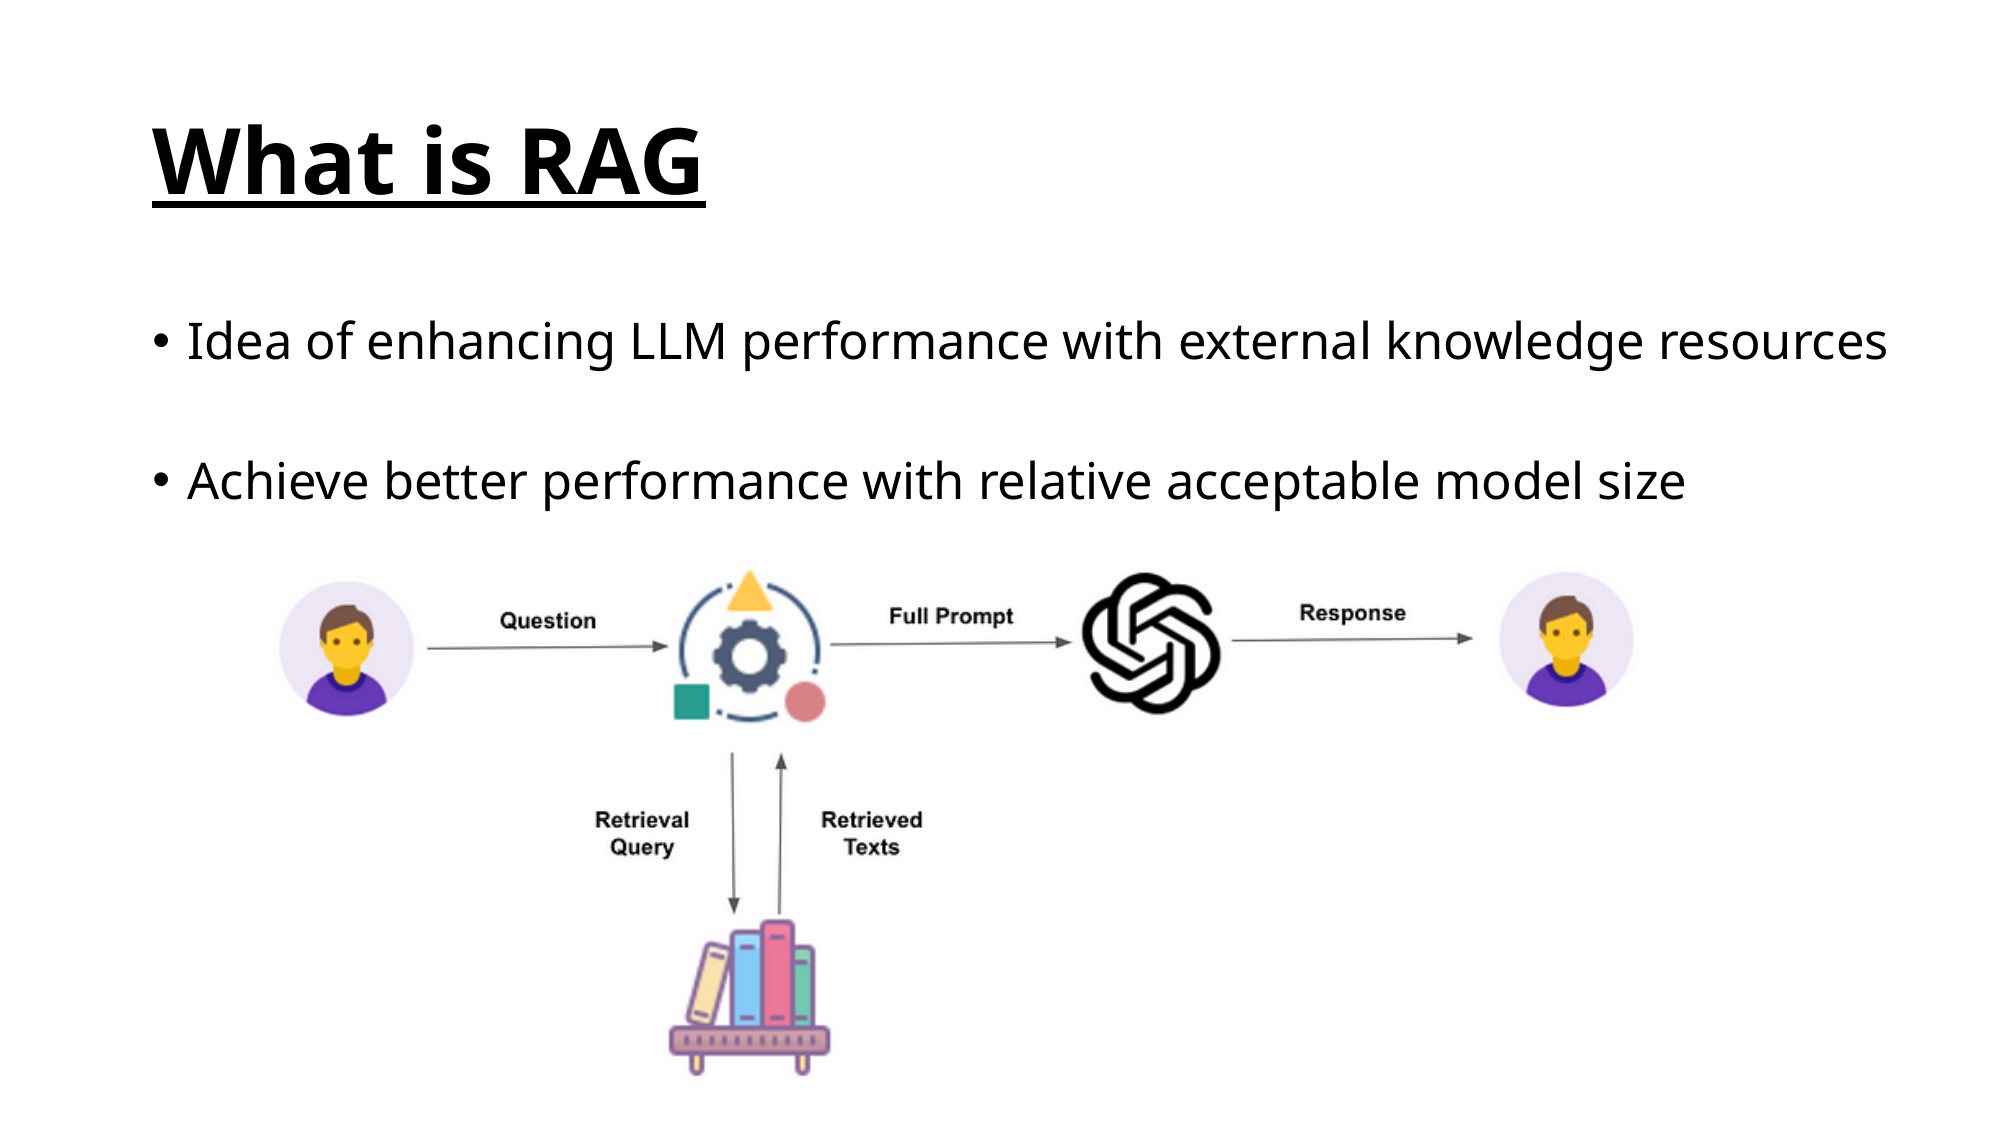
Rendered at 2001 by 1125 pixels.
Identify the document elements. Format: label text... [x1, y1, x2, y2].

picture [239, 534, 1667, 1125]
title What is RAG [137, 56, 1863, 241]
list Idea of enhancing LLM performance with external knowledge resources Achieve better performance with relative acceptable model size [137, 241, 1924, 553]
